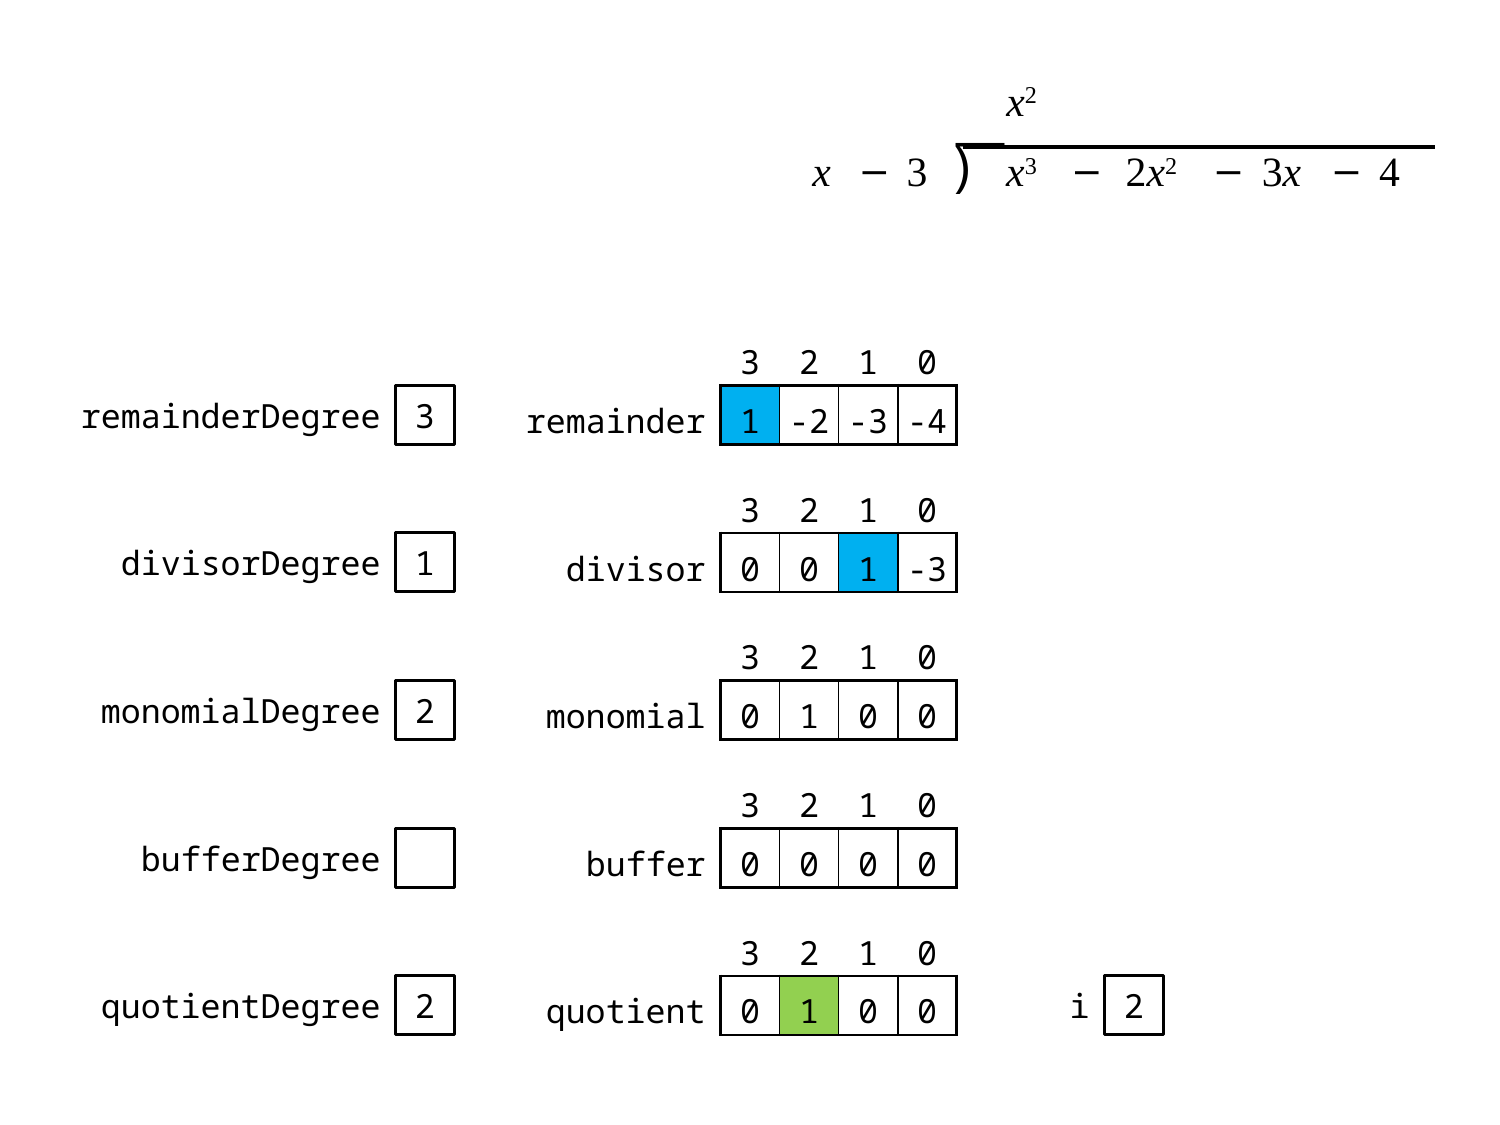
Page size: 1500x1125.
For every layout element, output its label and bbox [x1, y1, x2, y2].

table_cell [899, 830, 955, 886]
table_header [514, 917, 957, 976]
table_cell [484, 385, 719, 444]
table_header [797, 66, 1411, 208]
text_box [1045, 974, 1165, 1037]
table_cell [514, 533, 719, 592]
table_cell [780, 830, 838, 886]
table_header [484, 326, 957, 385]
table_cell [780, 682, 838, 738]
table_cell [899, 682, 955, 738]
text_box [100, 826, 457, 889]
table_cell [780, 387, 838, 443]
table_header [514, 622, 957, 681]
table_cell [722, 534, 779, 591]
table_cell [543, 828, 719, 887]
table_cell [839, 534, 897, 591]
table_cell [780, 977, 838, 1034]
table_cell [722, 830, 779, 886]
table_cell [899, 977, 955, 1034]
table_cell [839, 830, 897, 886]
text_box [41, 383, 457, 446]
table_cell [899, 387, 955, 443]
table_cell [839, 682, 897, 738]
table_cell [839, 977, 897, 1034]
table_header [543, 769, 957, 828]
table_cell [722, 682, 779, 738]
table_cell [722, 977, 779, 1034]
table_header [514, 474, 957, 533]
table_cell [514, 681, 719, 740]
table_cell [722, 387, 779, 443]
text_box [70, 974, 457, 1037]
table_cell [839, 387, 897, 443]
table_cell [780, 534, 838, 591]
text_box [100, 531, 457, 594]
table_cell [899, 534, 955, 591]
text_box [70, 678, 457, 742]
table_cell [514, 976, 719, 1035]
